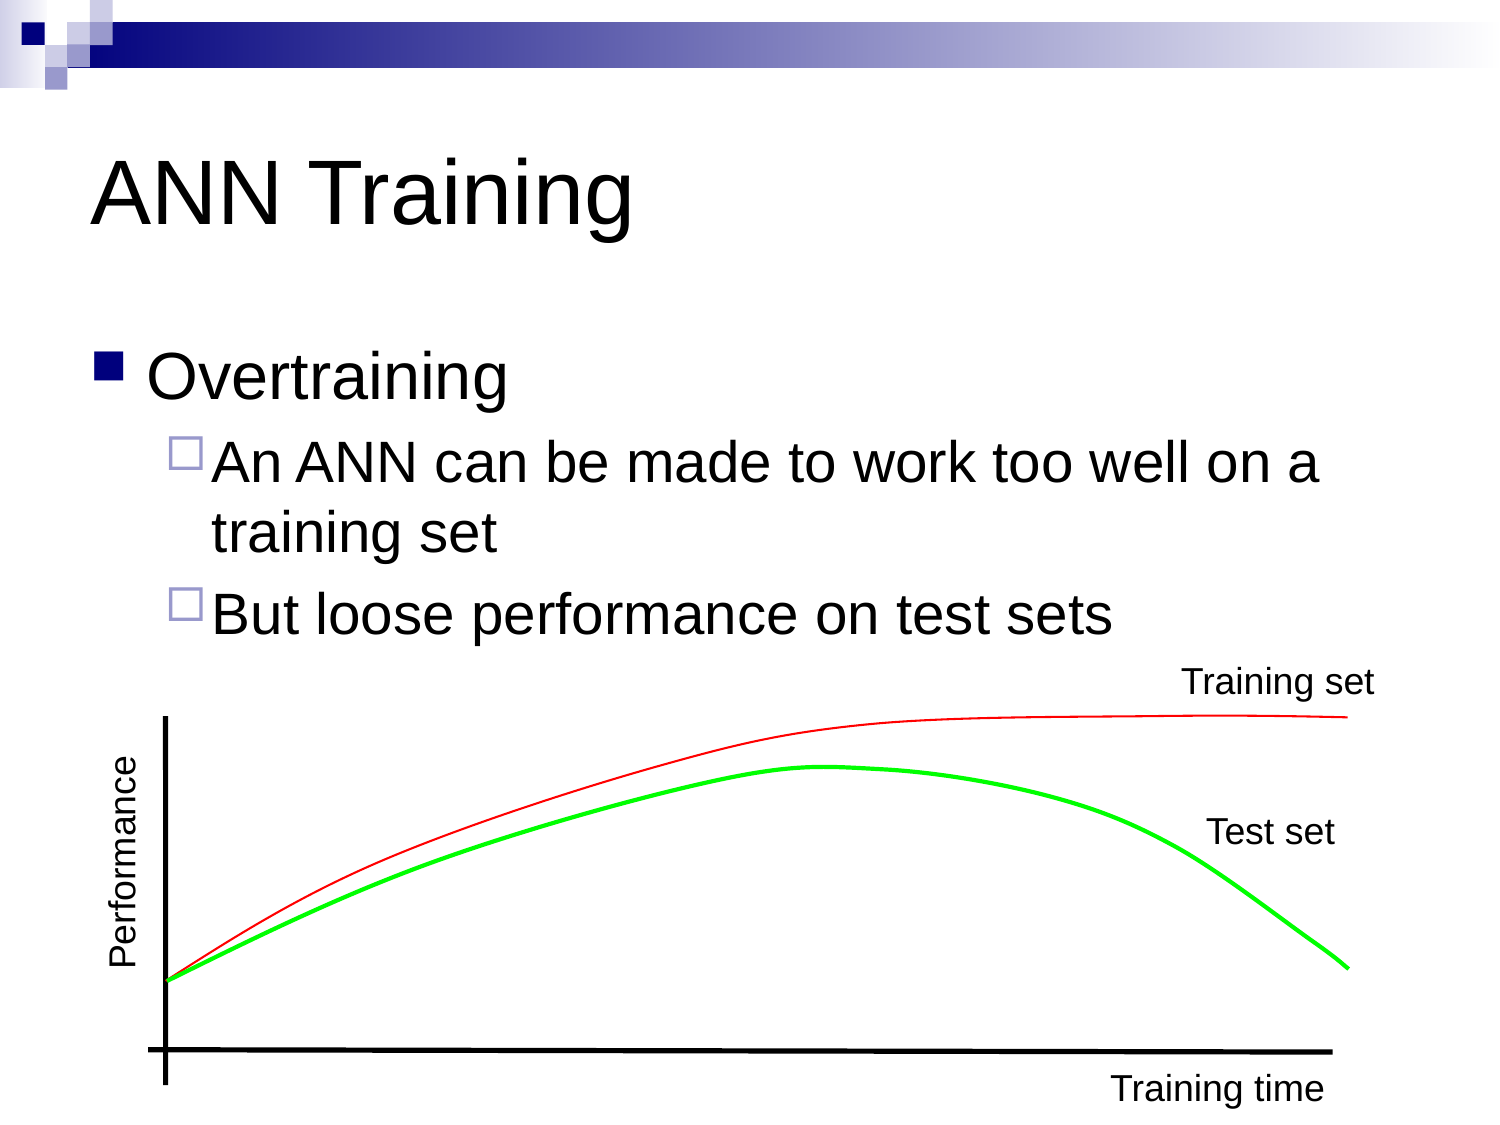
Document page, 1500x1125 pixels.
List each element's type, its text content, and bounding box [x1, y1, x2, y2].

list Overtraining An ANN can be made to work too well on a training set But loose performance on test sets [75, 324, 1425, 738]
text_box [167, 715, 1348, 980]
text_box Test set [1191, 799, 1424, 860]
text_box [166, 766, 1349, 982]
text_box Training time [1095, 1056, 1406, 1117]
text_box Training set [1166, 649, 1399, 710]
title ANN Training [75, 75, 1425, 300]
text_box Performance [90, 725, 151, 985]
